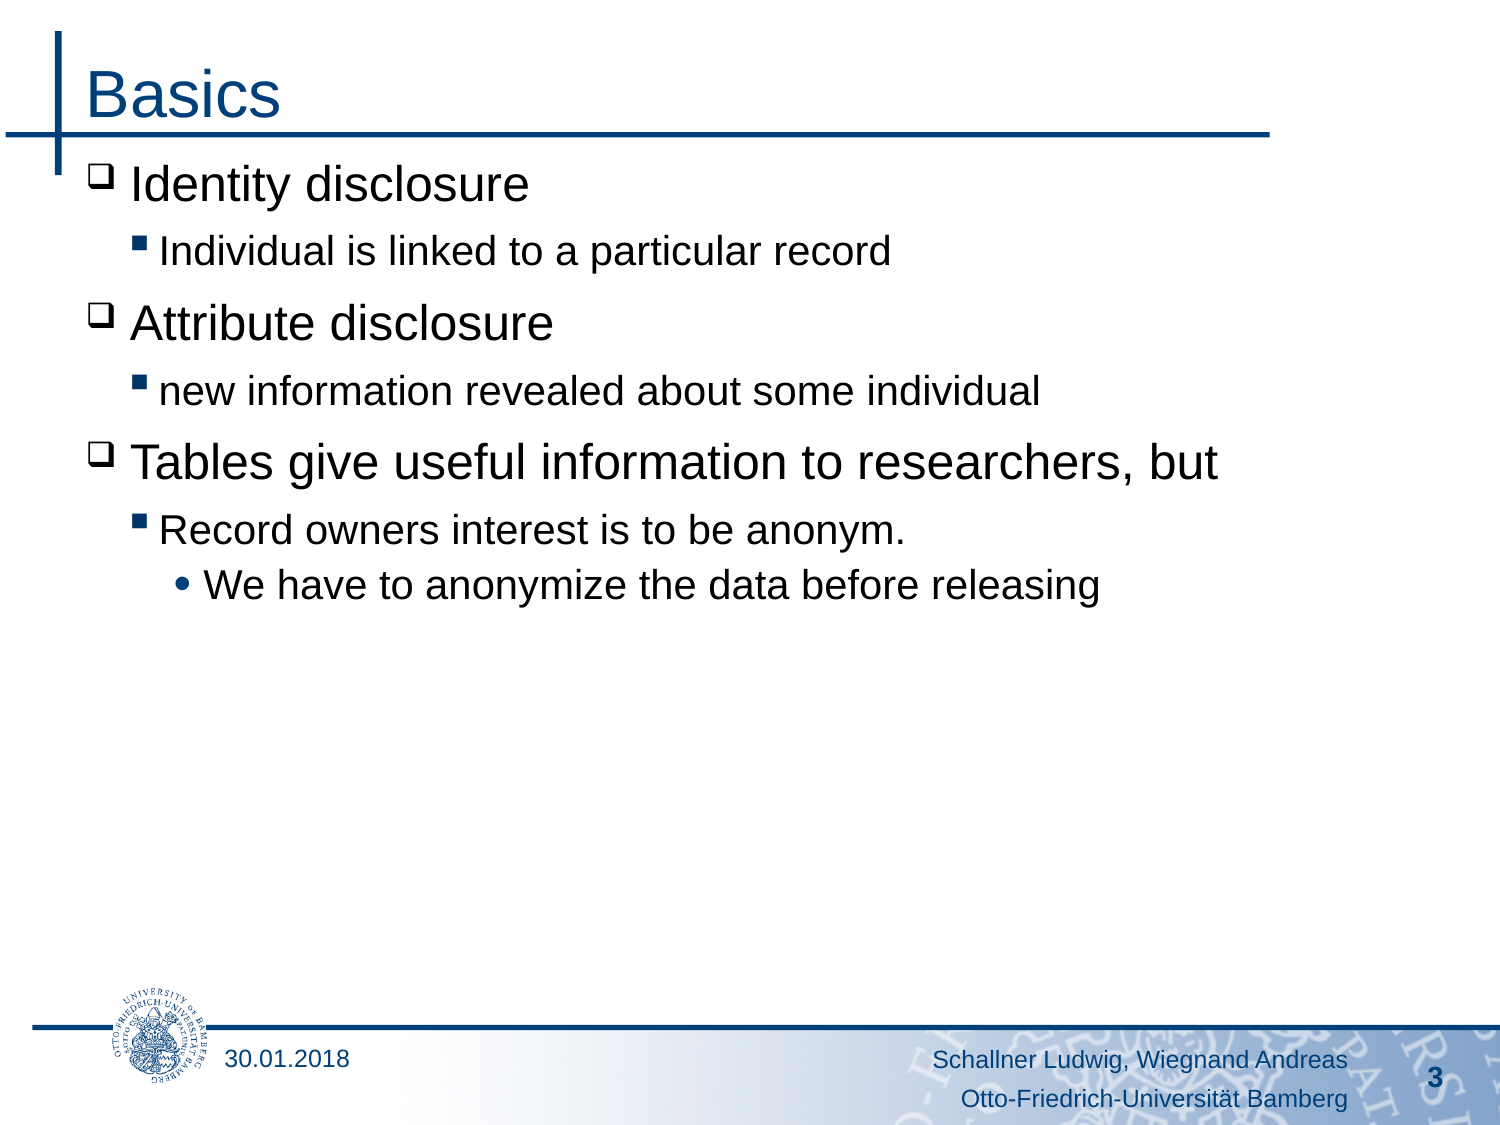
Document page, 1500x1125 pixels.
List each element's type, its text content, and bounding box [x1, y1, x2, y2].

title Basics [70, 43, 1365, 138]
picture [0, 1026, 1500, 1125]
slide_number 3 [1380, 1051, 1460, 1107]
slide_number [218, 1018, 432, 1097]
list Identity disclosure Individual is linked to a particular record Attribute disclosure new information revealed about some individual Tables give useful information to researchers, but Record owners interest is to be anonym. We have to anonymize the data before releasing [70, 137, 1477, 1045]
footer Schallner Ludwig, Wiegnand Andreas [451, 1034, 1353, 1083]
